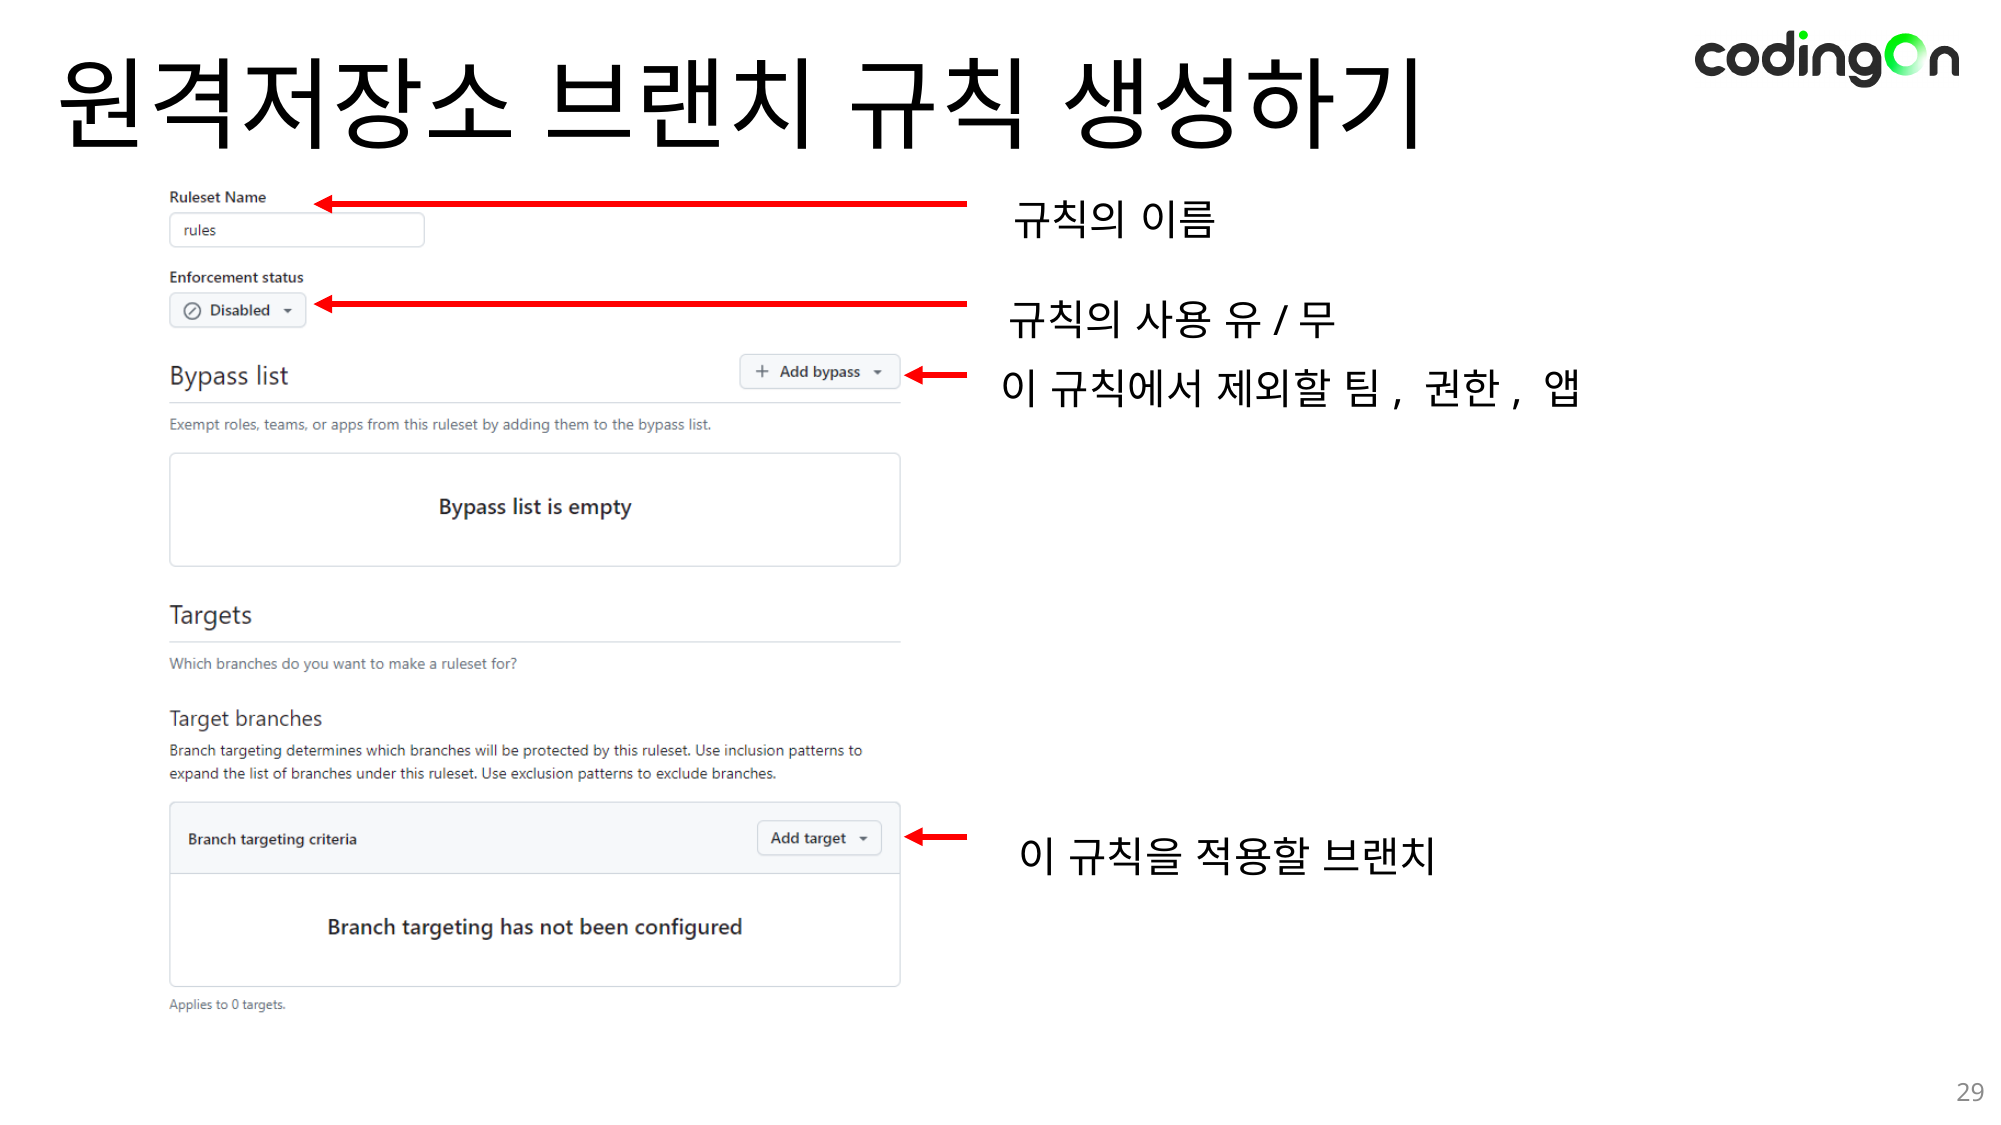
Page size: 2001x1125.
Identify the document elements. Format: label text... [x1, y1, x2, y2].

slide_number 29 [1550, 1063, 2000, 1124]
picture [165, 186, 904, 1031]
text_box 규칙의 사용 유/무 [993, 286, 1353, 352]
text_box 이 규칙을 적용할 브랜치 [1003, 823, 1454, 889]
text_box 이 규칙에서 제외할 팀, 권한, 앱 [985, 355, 1597, 421]
text_box 규칙의 이름 [998, 186, 1233, 252]
picture [1767, 30, 1959, 88]
title 원격저장소 브랜치 규칙 생성하기 [41, 0, 1767, 218]
